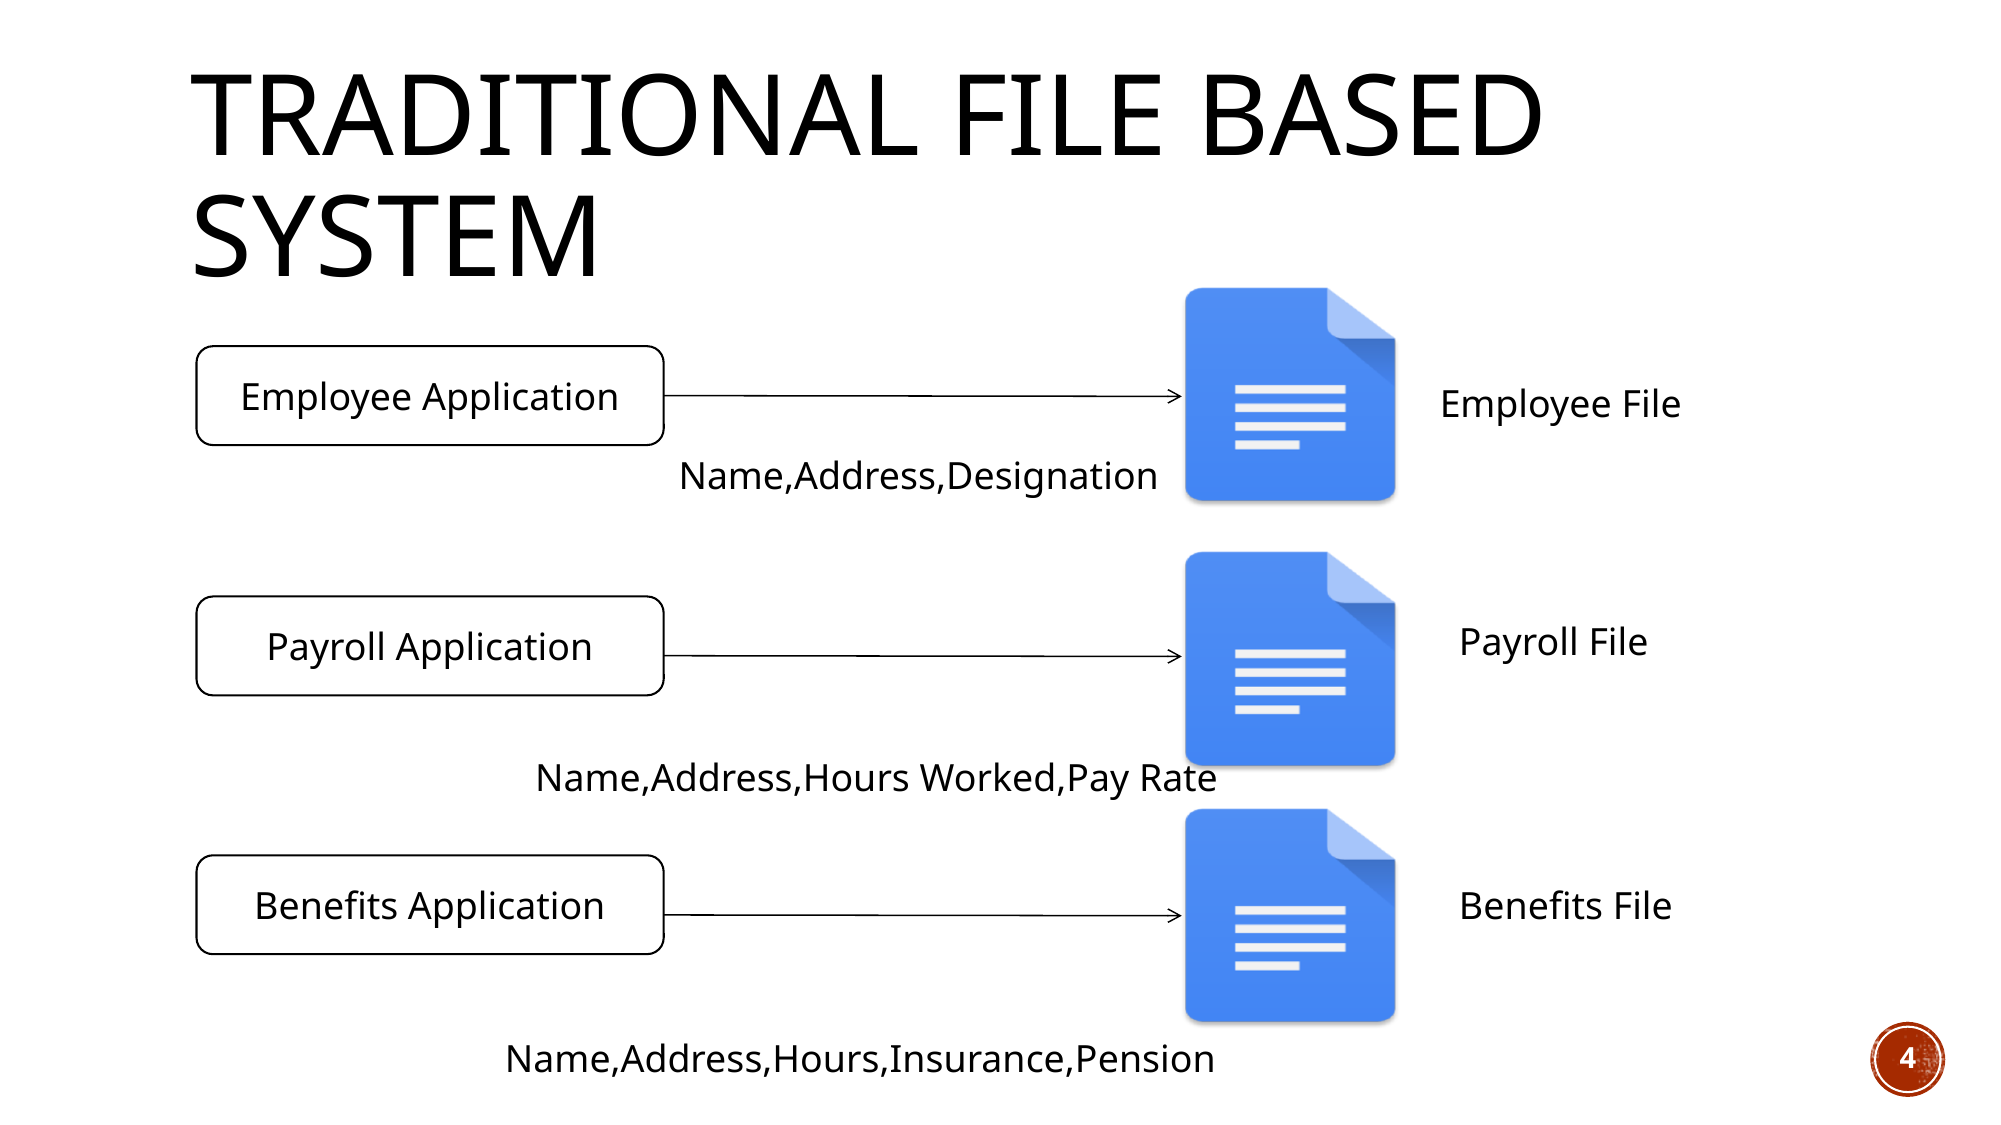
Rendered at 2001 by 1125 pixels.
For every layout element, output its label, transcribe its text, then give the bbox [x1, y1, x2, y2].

text_box Name,Address,Designation [663, 445, 1181, 505]
slide_number 4 [1855, 1028, 1961, 1089]
text_box Employee File [1425, 372, 1710, 433]
text_box Benefits Application [195, 854, 665, 956]
picture [1181, 548, 1411, 773]
title Traditional File Based System [175, 79, 1826, 280]
picture [1181, 284, 1411, 508]
picture [1181, 805, 1411, 1029]
text_box Payroll File [1444, 610, 1729, 671]
text_box Name,Address,Hours Worked,Pay Rate [520, 746, 1270, 807]
text_box Name,Address,Hours,Insurance,Pension [490, 1027, 1239, 1087]
text_box Benefits File [1444, 874, 1729, 935]
text_box Payroll Application [195, 595, 665, 697]
text_box Employee Application [195, 345, 665, 447]
